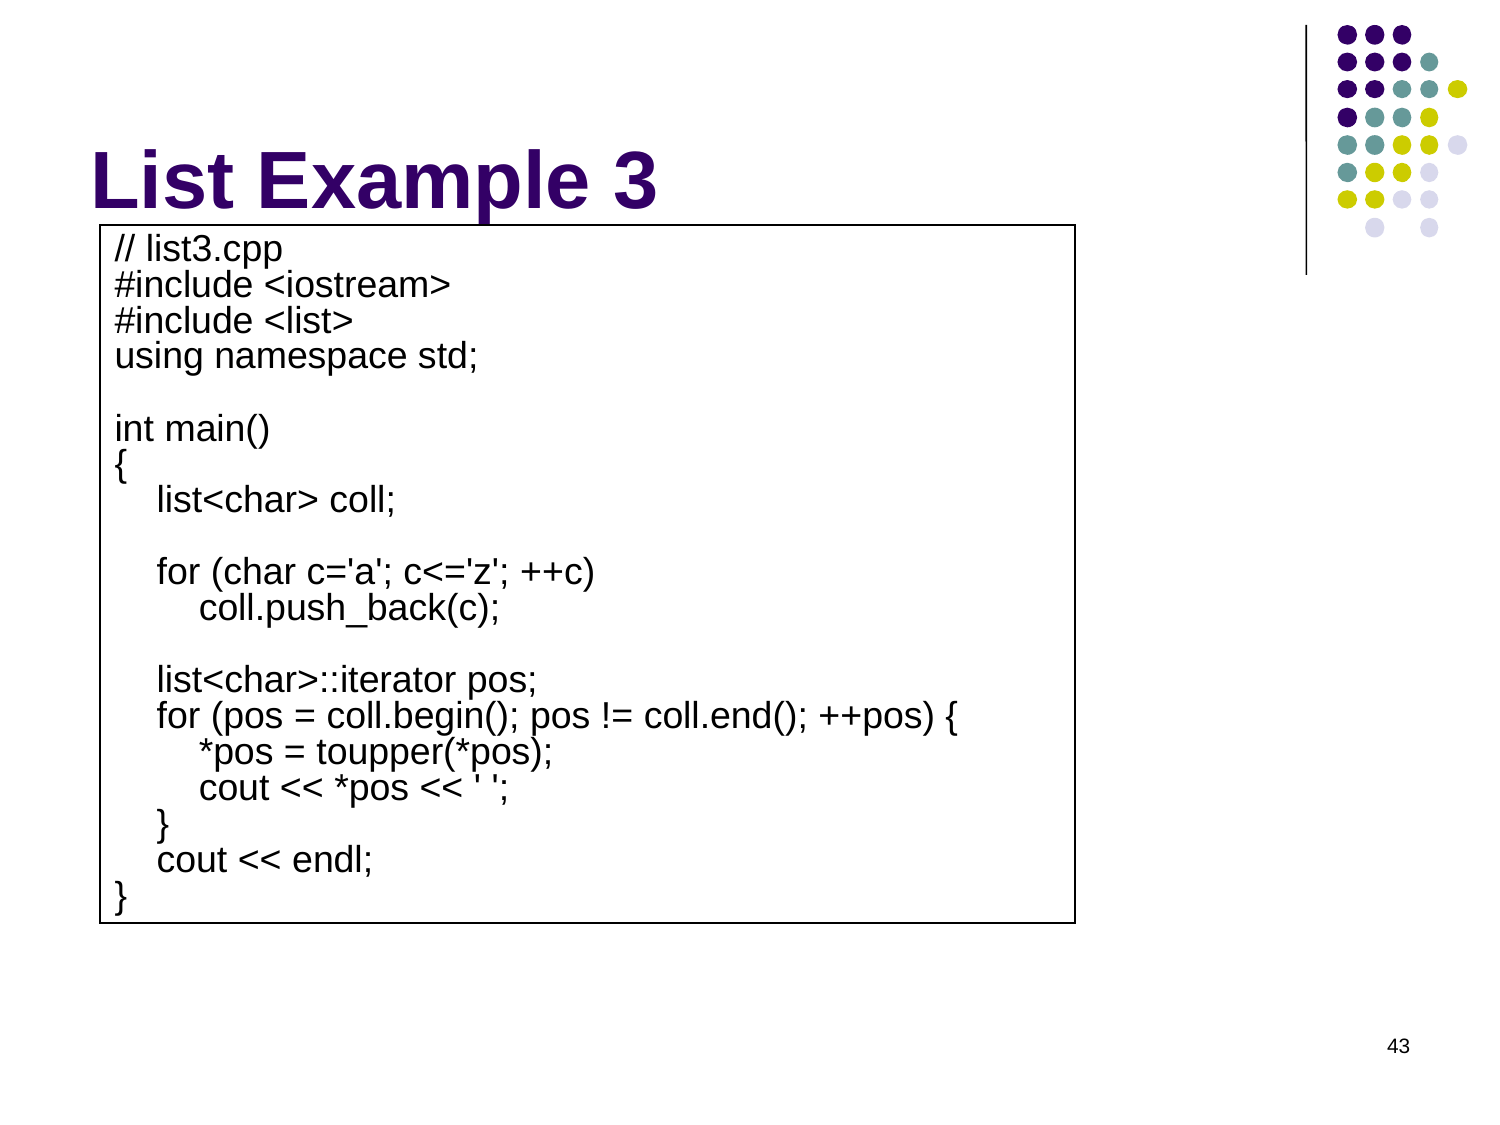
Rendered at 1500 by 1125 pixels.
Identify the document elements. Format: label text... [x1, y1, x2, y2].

text_box // list3.cpp #include <iostream> #include <list> using namespace std; int main() { list<char> coll; for (char c='a'; c<='z'; ++c) coll.push_back(c); list<char>::iterator pos; for (pos = coll.begin(); pos != coll.end(); ++pos) { *pos = toupper(*pos); cout << *pos << ' '; } cout << endl; } [99, 224, 1075, 924]
slide_number 43 [1074, 1024, 1426, 1101]
title List Example 3 [75, 20, 1313, 233]
